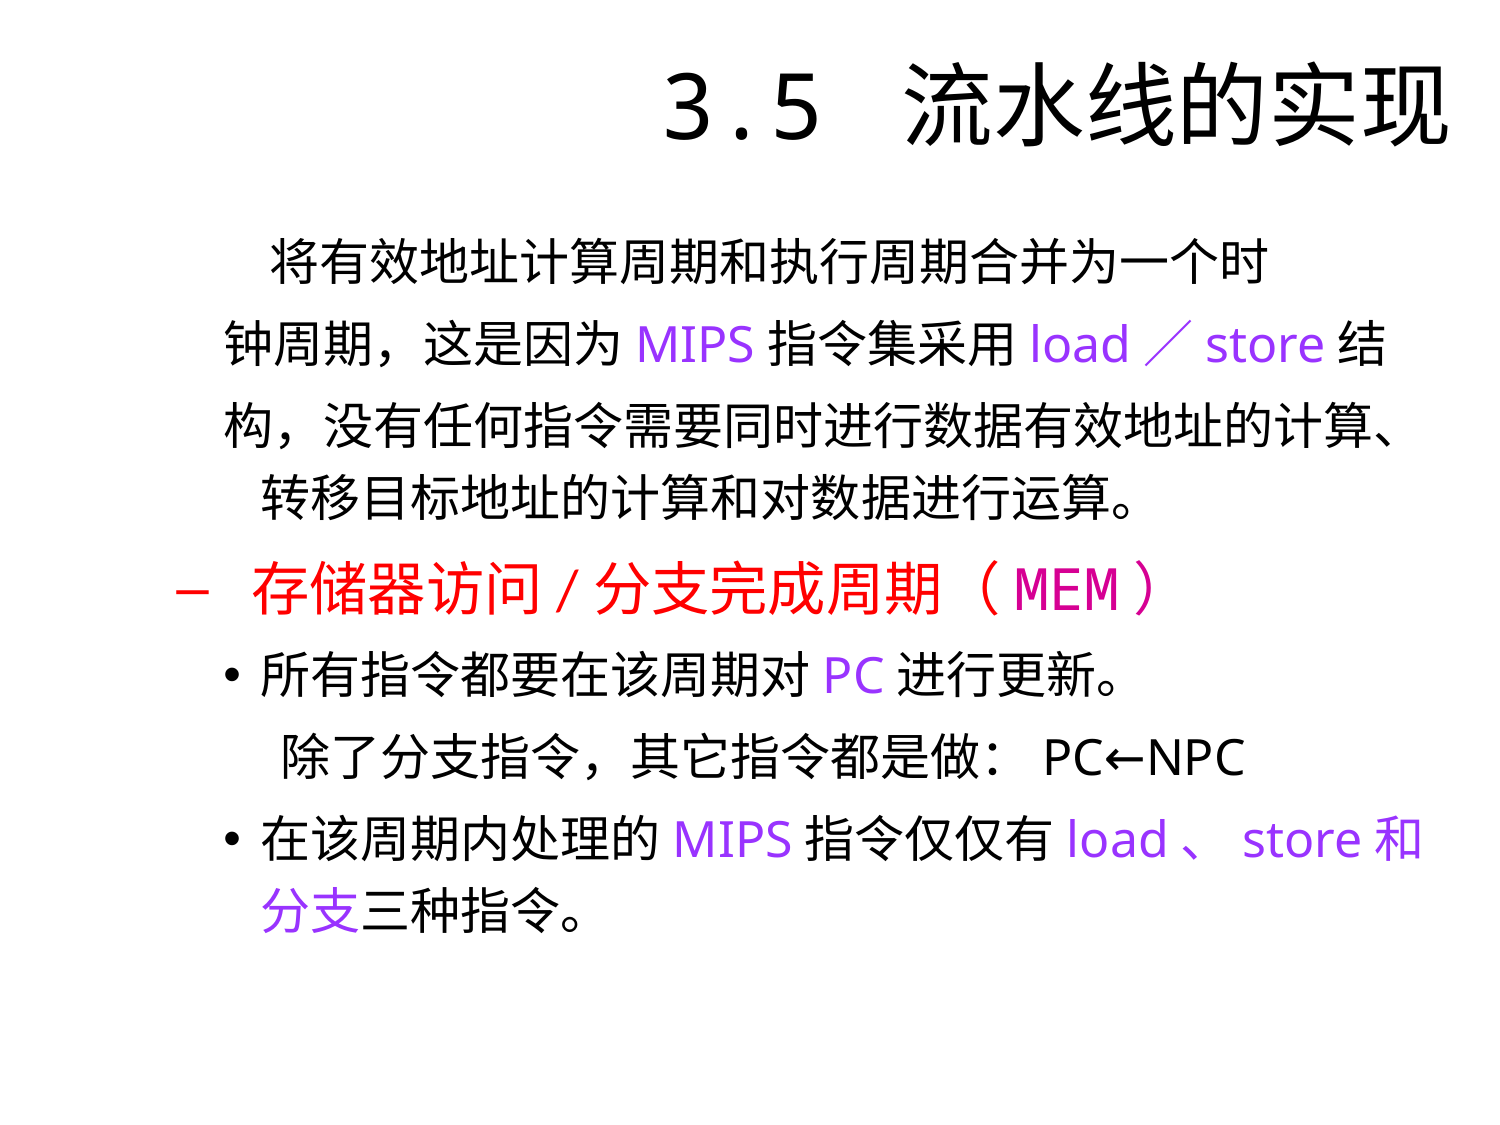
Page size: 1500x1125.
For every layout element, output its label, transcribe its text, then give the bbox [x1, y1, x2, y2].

text_box 3.5 流水线的实现 [637, 40, 1475, 103]
text_box 将有效地址计算周期和执行周期合并为一个时 钟周期，这是因为MIPS指令集采用load／store结 构，没有任何指令需要同时进行数据有效地址的计算、转移目标地址的计算和对数据进行运算。 存储器访问/分支完成周期（MEM） 所有指令都要在该周期对PC进行更新。 除了分支指令，其它指令都是做：PC←NPC 在该周期内处理的MIPS指令仅仅有load、store和分支三种指令。 [58, 210, 1447, 858]
